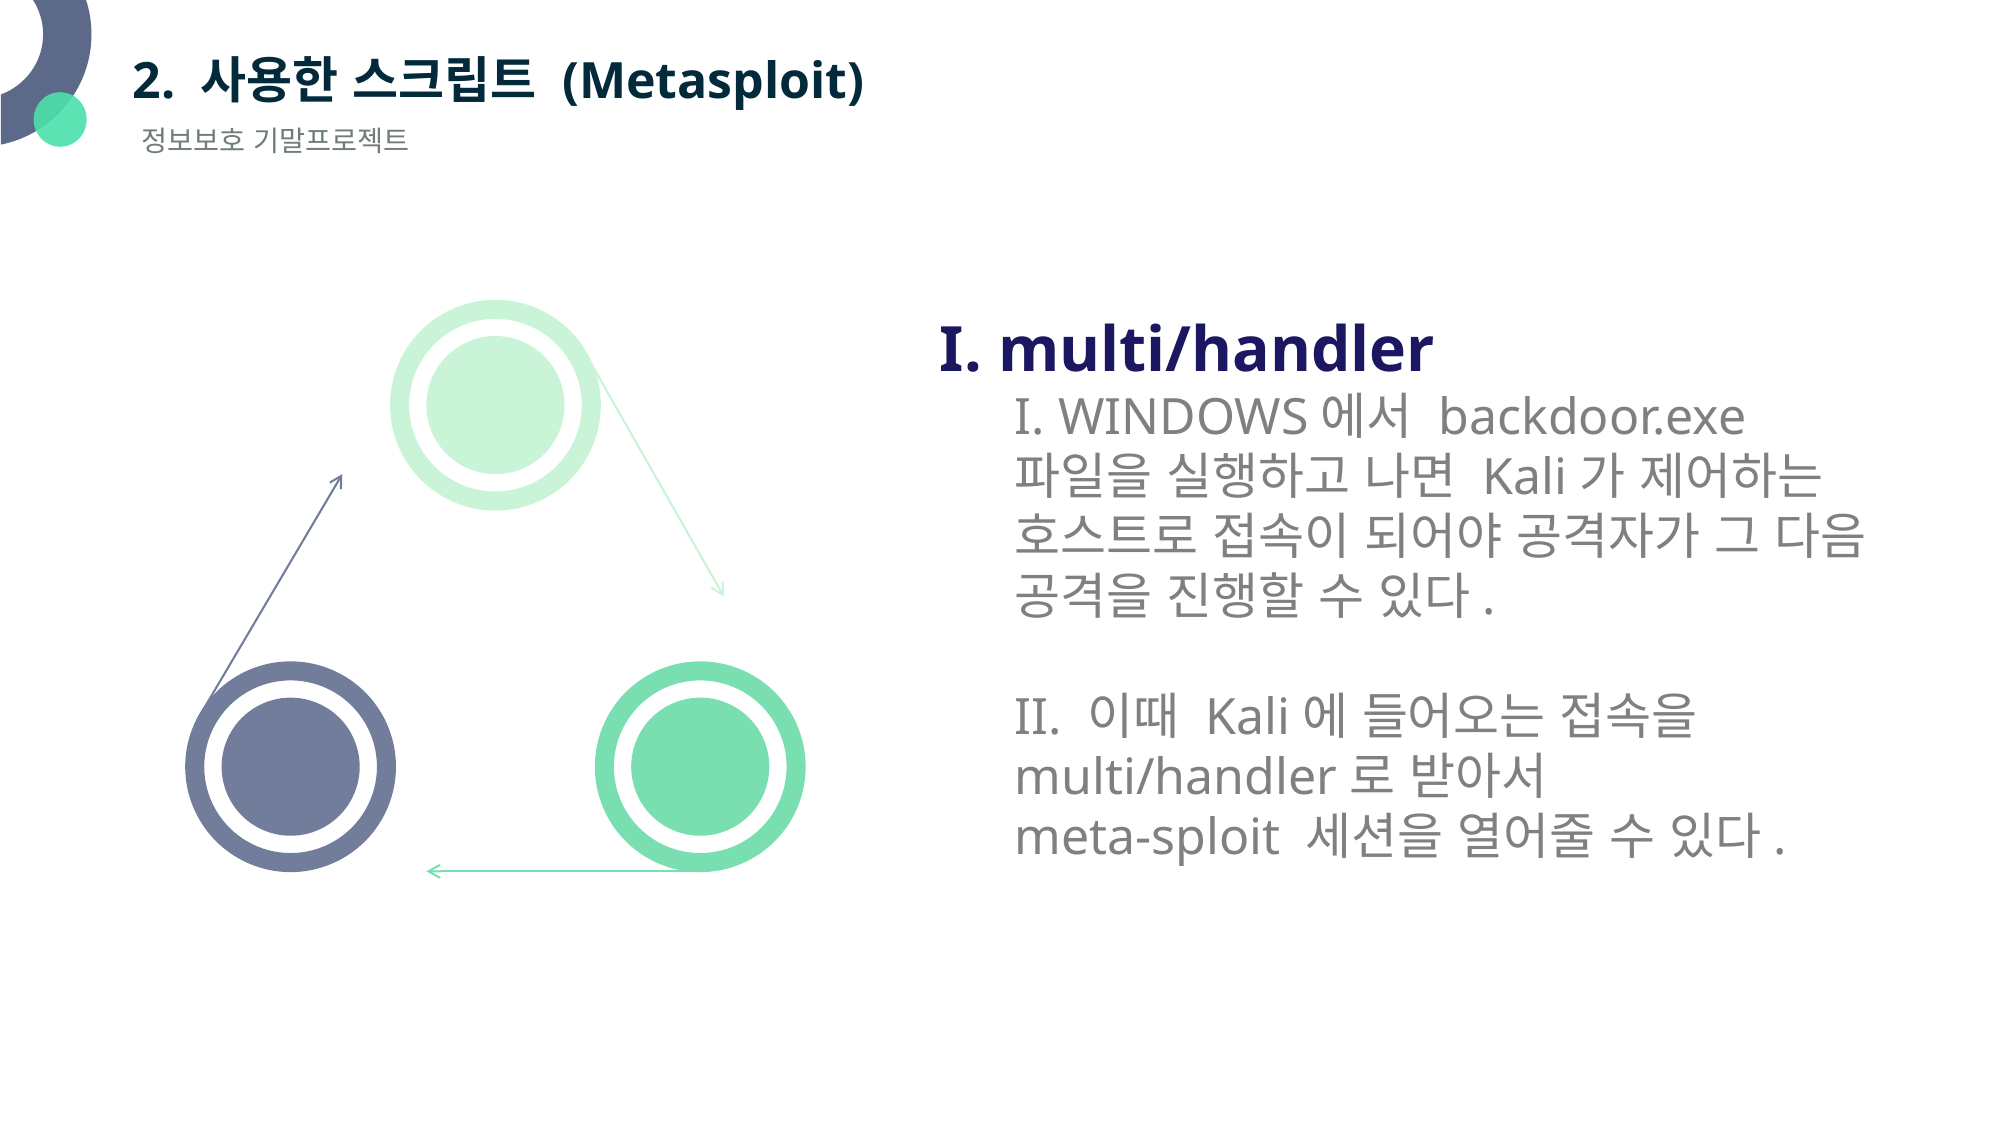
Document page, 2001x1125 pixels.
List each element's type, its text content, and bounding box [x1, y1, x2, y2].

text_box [184, 473, 397, 873]
text_box I. WINDOWS에서 backdoor.exe 파일을 실행하고 나면 Kali가 제어하는 호스트로 접속이 되어야 공격자가 그 다음 공격을 진행할 수 있다. II. 이때 Kali에 들어오는 접속을 multi/handler로 받아서 meta-sploit 세션을 열어줄 수 있다. [999, 376, 1922, 872]
subtitle 정보보호 기말프로젝트 [126, 115, 547, 165]
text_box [389, 299, 725, 597]
list I. multi/handler [925, 256, 1487, 391]
title 2. 사용한 스크립트 (Metasploit) [117, 41, 1168, 116]
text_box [425, 660, 807, 873]
